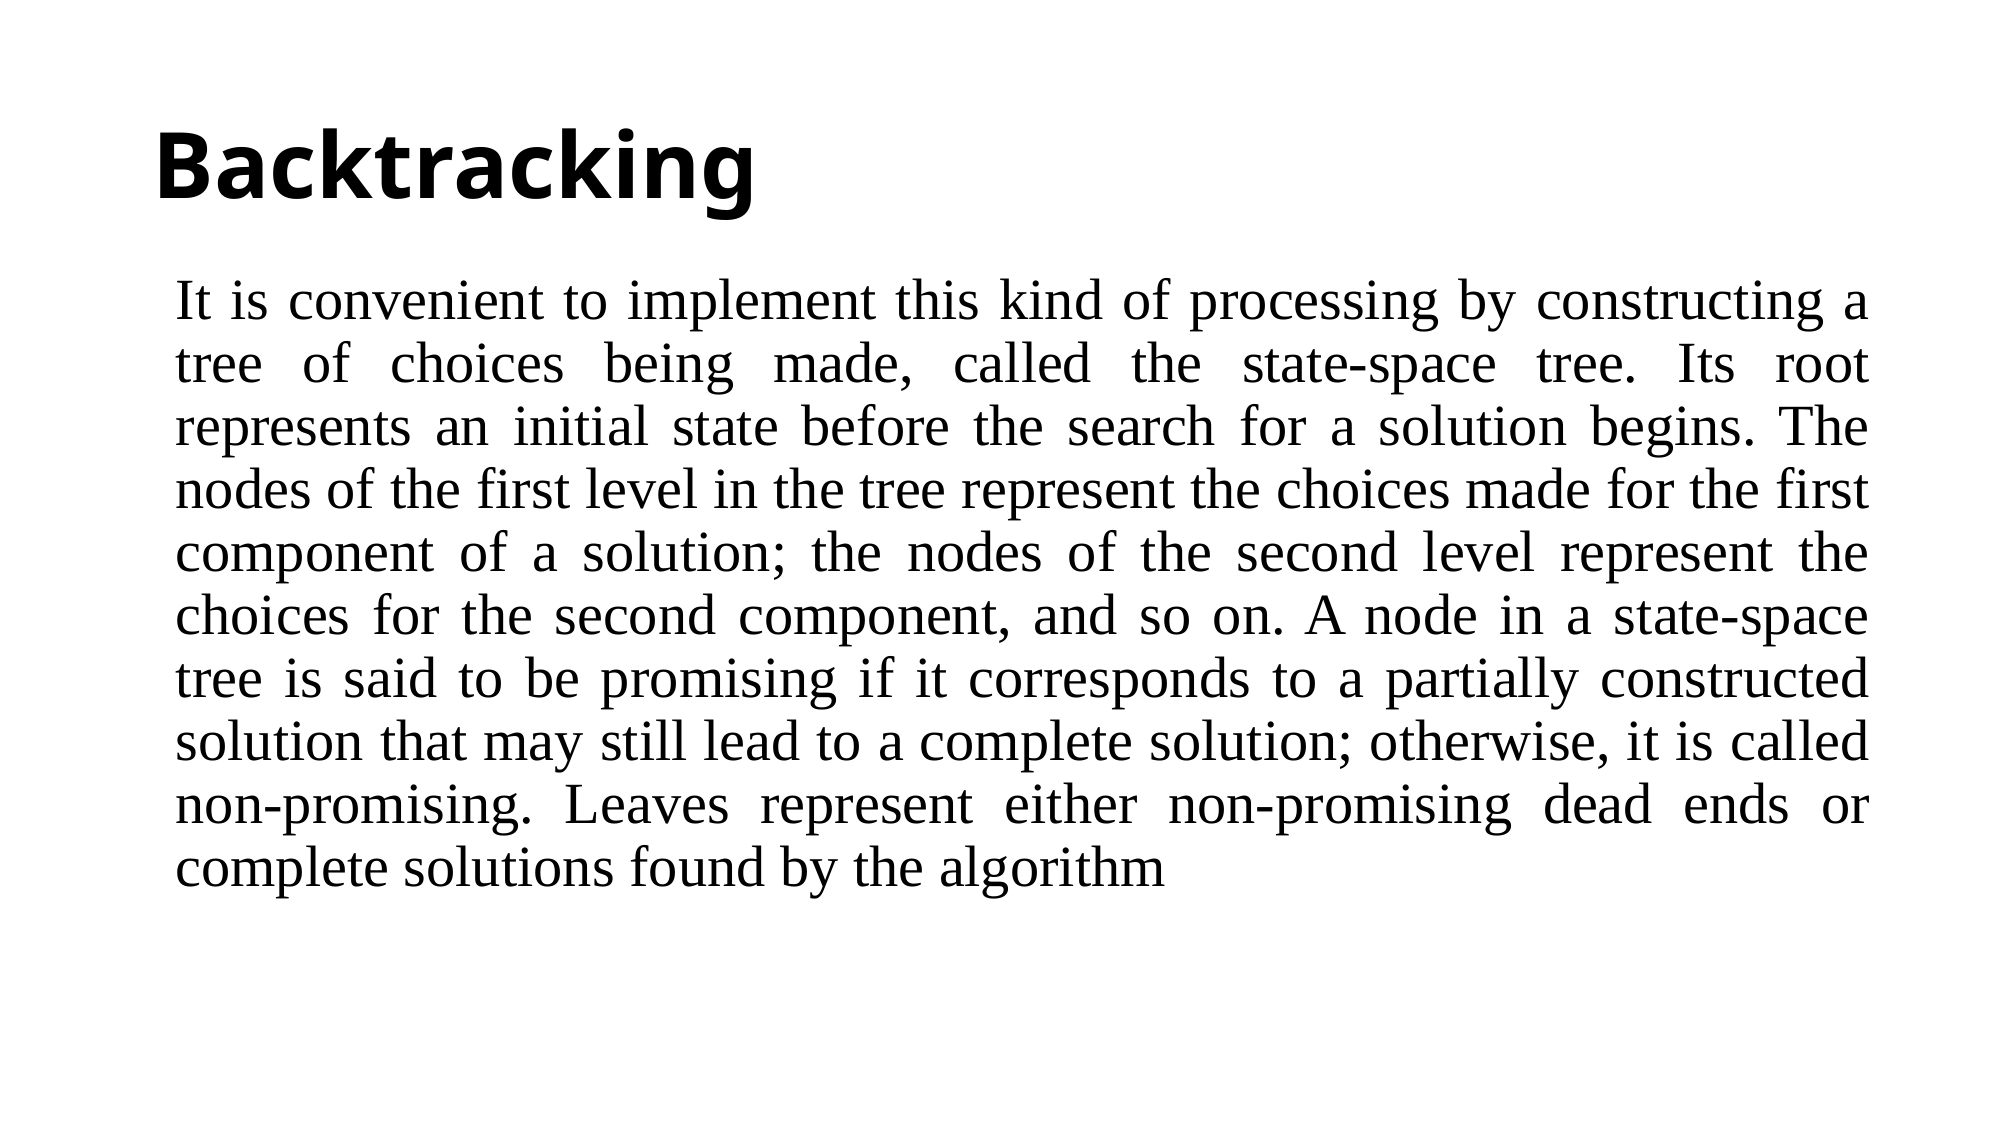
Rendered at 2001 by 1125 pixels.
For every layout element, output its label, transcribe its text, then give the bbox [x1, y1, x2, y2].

list It is convenient to implement this kind of processing by constructing a tree of choices being made, called the state-space tree. Its root represents an initial state before the search for a solution begins. The nodes of the first level in the tree represent the choices made for the first component of a solution; the nodes of the second level represent the choices for the second component, and so on. A node in a state-space tree is said to be promising if it corresponds to a partially constructed solution that may still lead to a complete solution; otherwise, it is called non-promising. Leaves represent either non-promising dead ends or complete solutions found by the algorithm [160, 261, 1886, 976]
title Backtracking [137, 59, 1863, 278]
